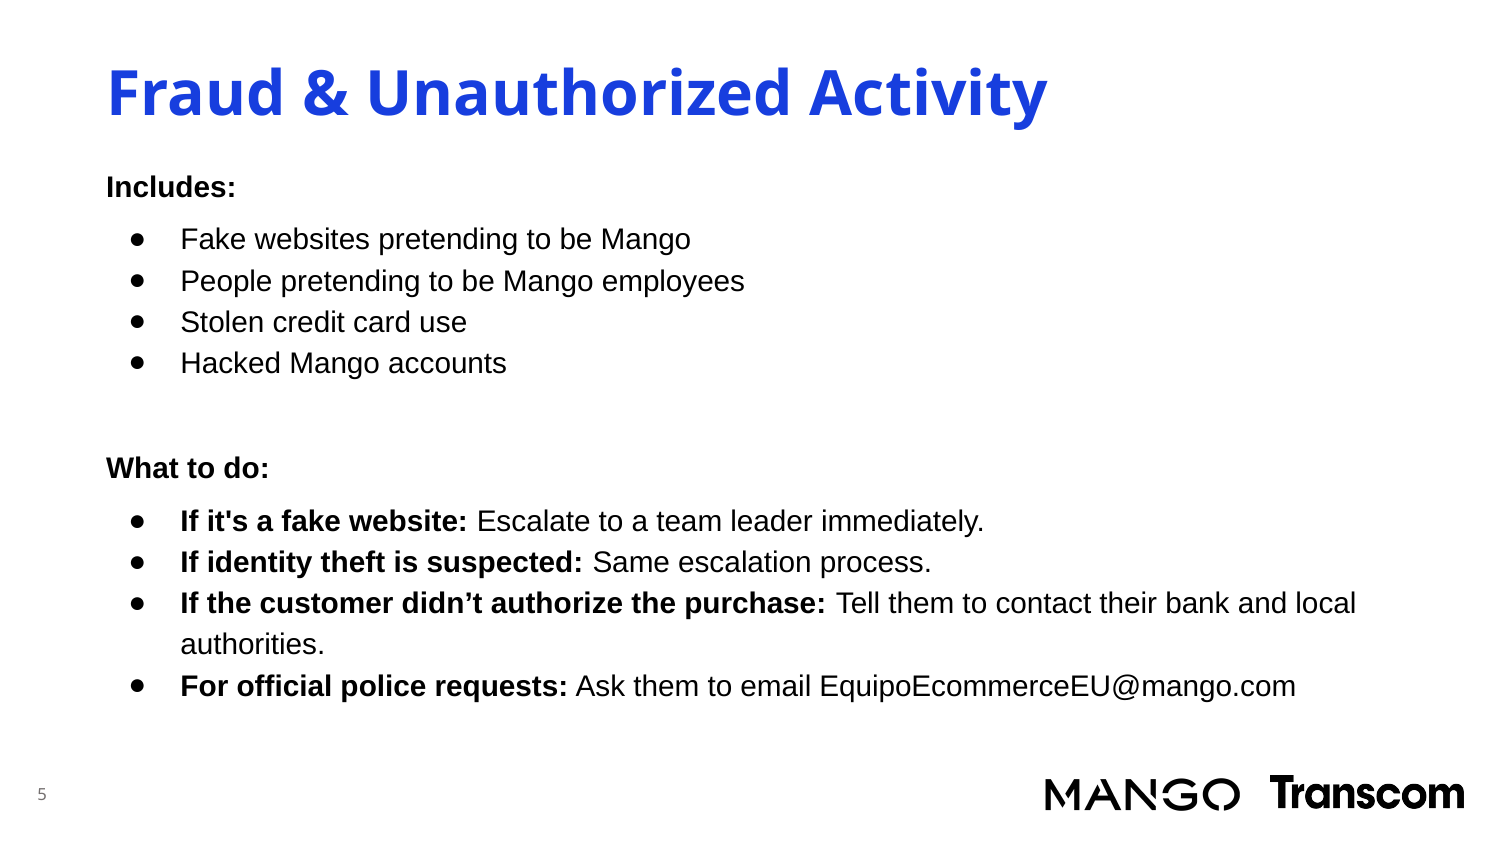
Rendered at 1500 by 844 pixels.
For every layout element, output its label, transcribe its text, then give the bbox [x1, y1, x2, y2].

picture [1039, 735, 1247, 844]
list Includes: Fake websites pretending to be Mango People pretending to be Mango employees Stolen credit card use Hacked Mango accounts What to do: If it's a fake website: Escalate to a team leader immediately. If identity theft is suspected: Same escalation process. If the customer didn’t authorize the purchase: Tell them to contact their bank and local authorities. For official police requests: Ask them to email EquipoEcommerceEU@mango.com [106, 161, 1394, 729]
title Fraud & Unauthorized Activity [106, 61, 1394, 105]
picture [1270, 775, 1464, 809]
slide_number ‹#› [37, 782, 97, 809]
